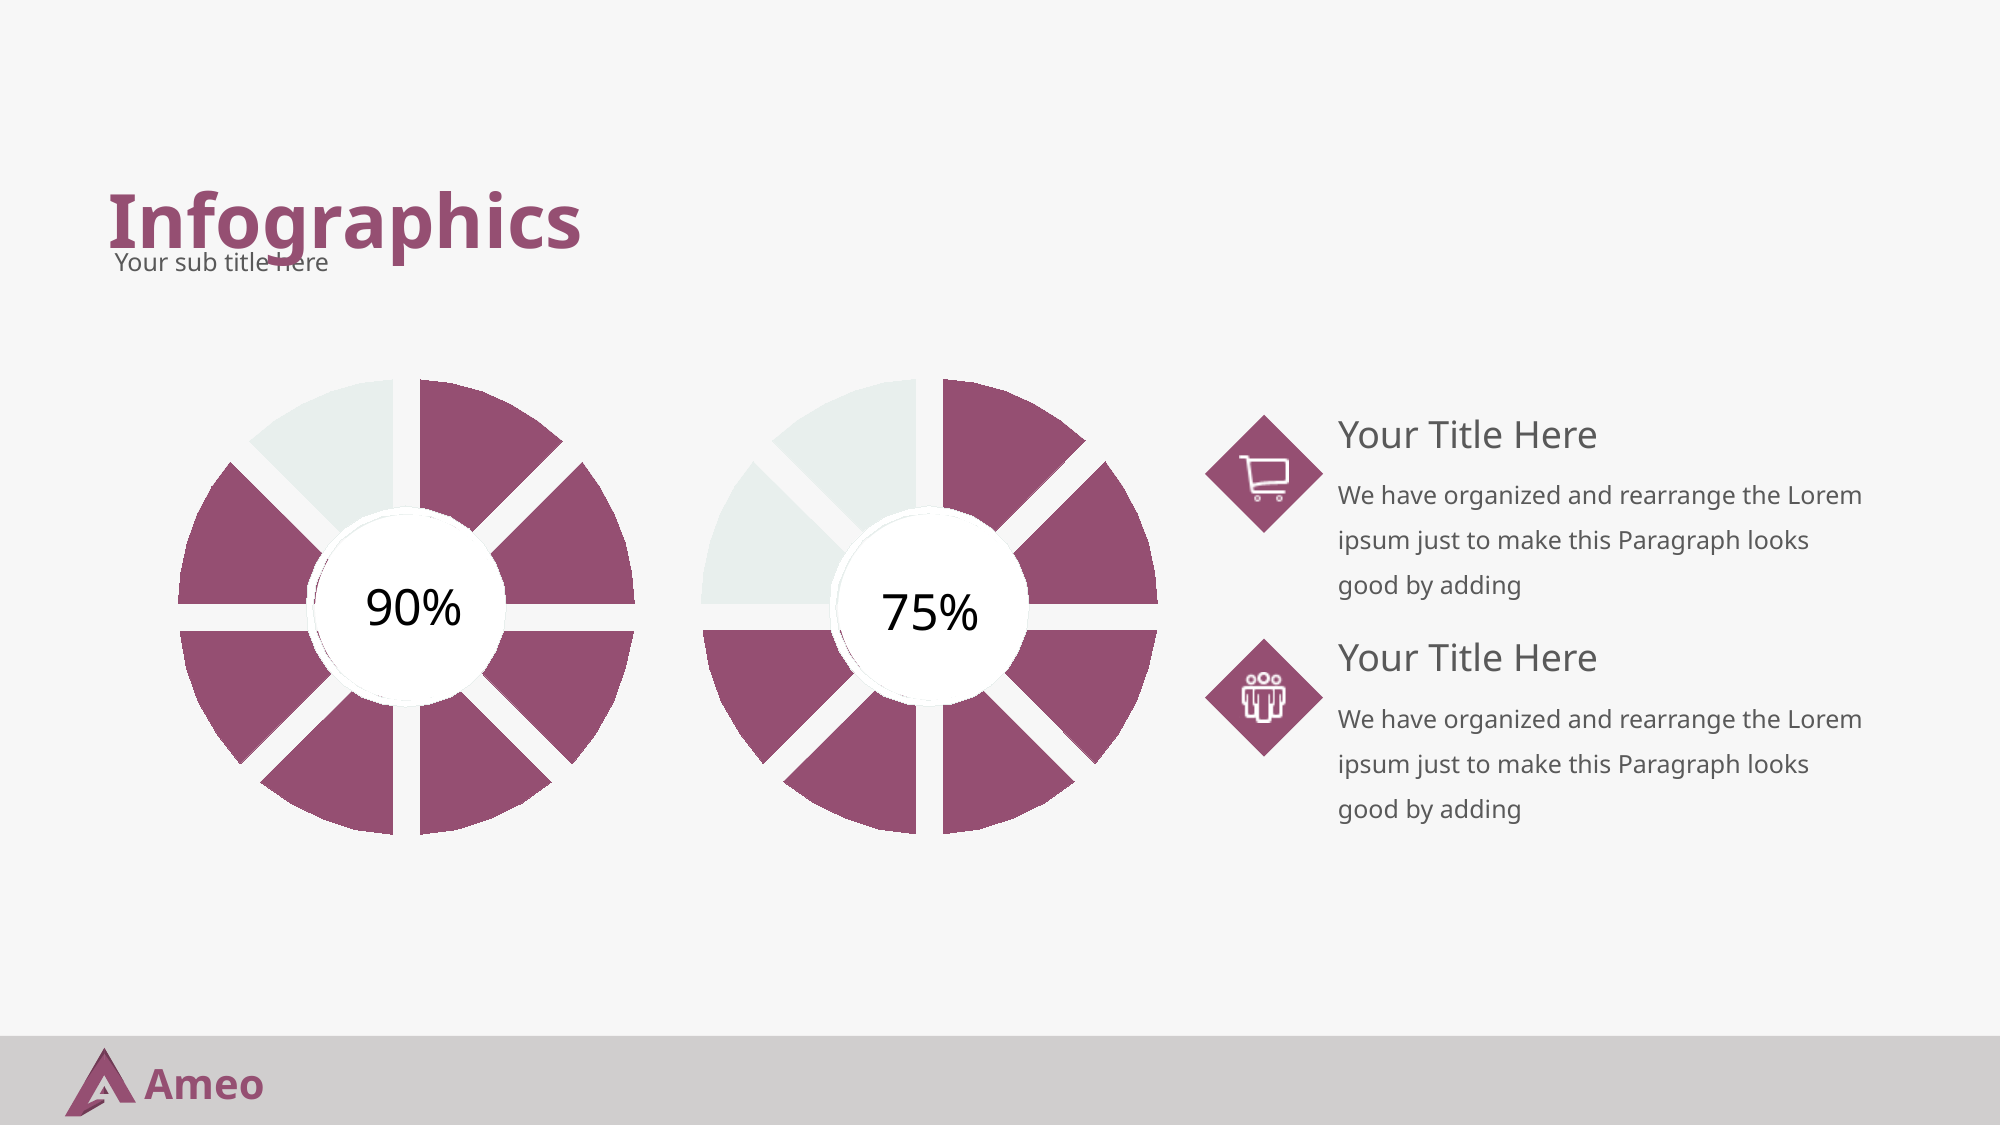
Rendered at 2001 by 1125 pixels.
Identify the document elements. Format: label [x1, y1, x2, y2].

text_box [1204, 615, 1909, 797]
text_box [1204, 392, 1909, 573]
text_box [93, 120, 1095, 279]
text_box [701, 379, 1158, 834]
picture [1239, 672, 1290, 723]
picture [1239, 454, 1290, 505]
text_box [178, 379, 635, 835]
